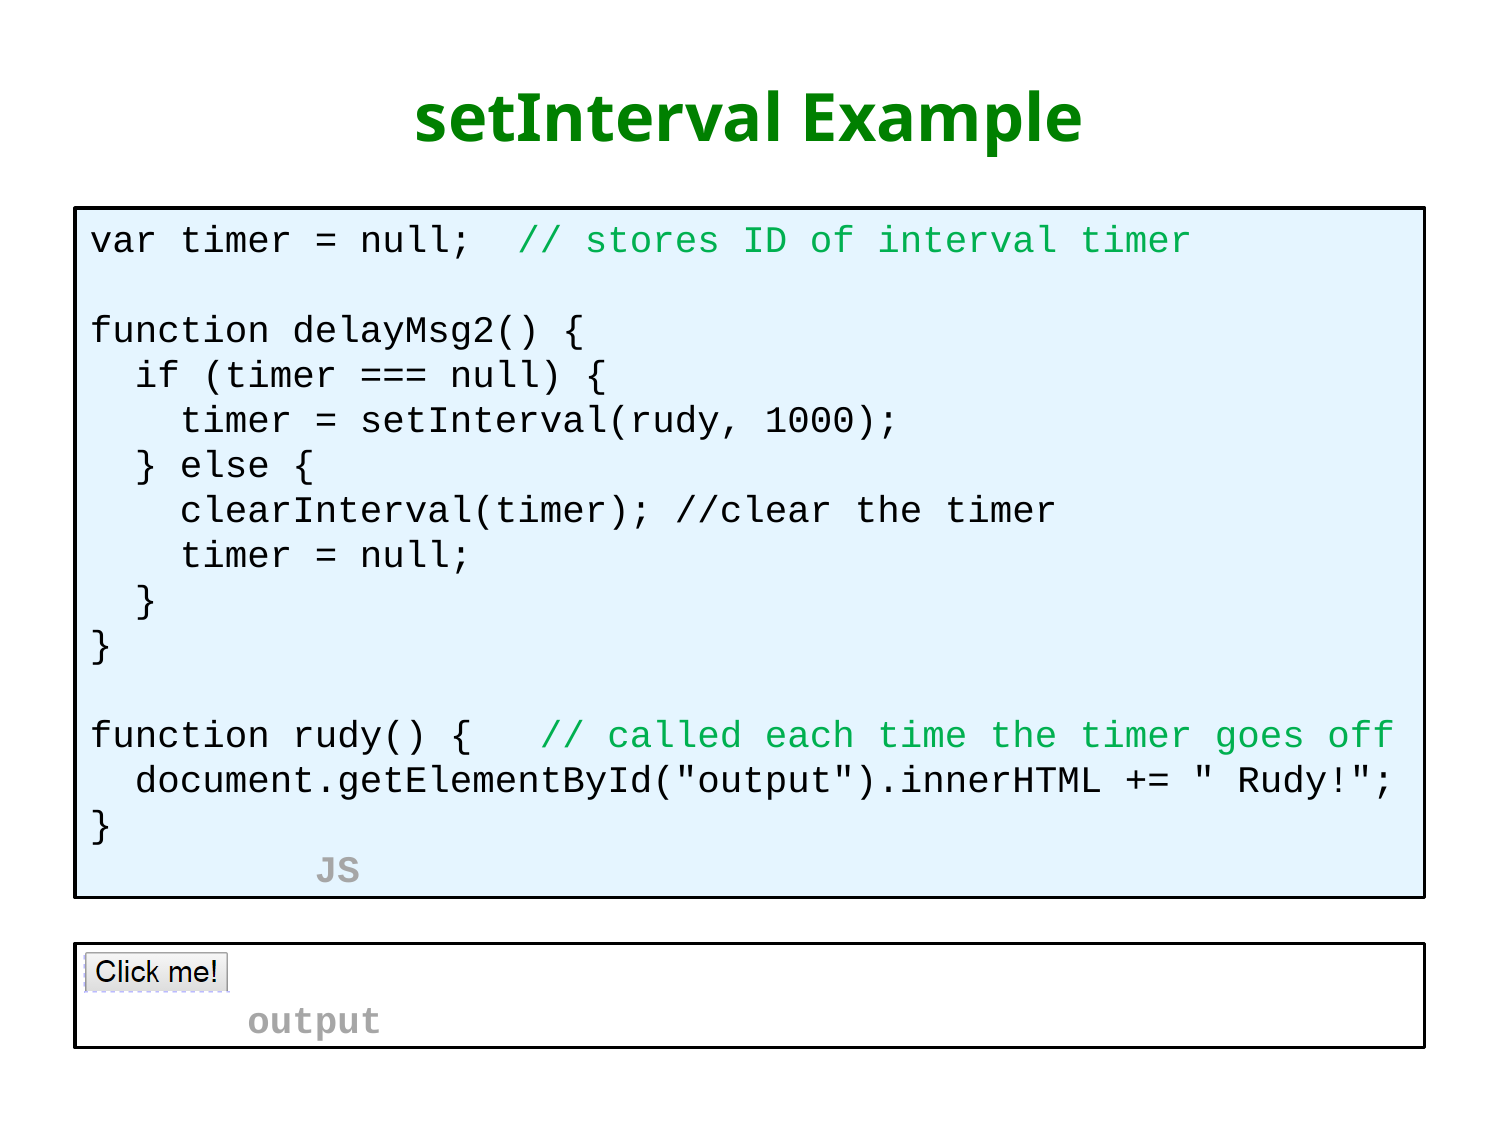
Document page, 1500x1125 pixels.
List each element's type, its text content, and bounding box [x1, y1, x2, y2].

text_box output [74, 943, 1425, 1048]
picture [82, 951, 230, 993]
title setInterval Example [75, 20, 1425, 208]
text_box var timer = null; // stores ID of interval timer function delayMsg2() { if (timer === null) { timer = setInterval(rudy, 1000); } else { clearInterval(timer); //clear the timer timer = null; } } function rudy() { // called each time the timer goes off document.getElementById("output").innerHTML += " Rudy!"; } JS [74, 208, 1425, 898]
